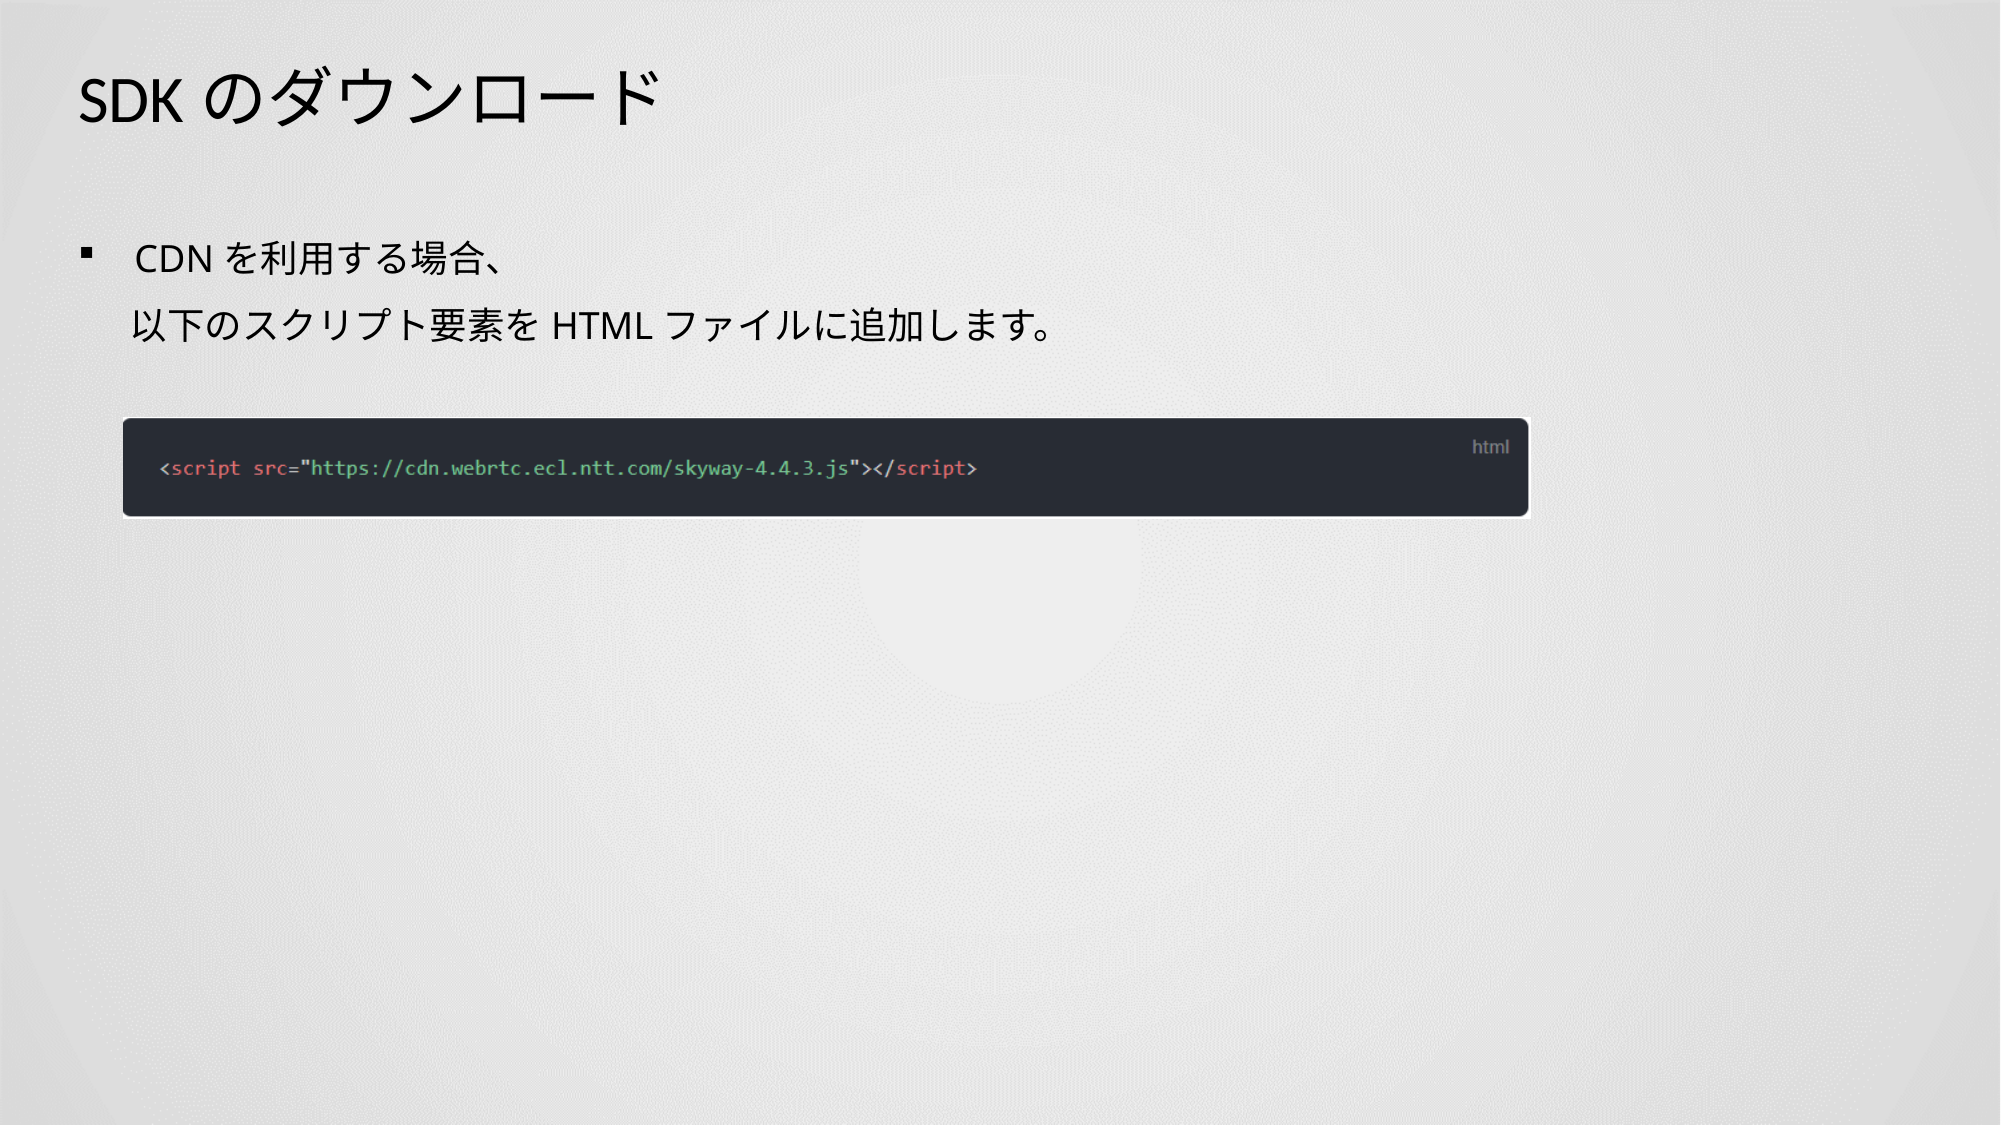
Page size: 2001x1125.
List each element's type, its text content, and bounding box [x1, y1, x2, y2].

text_box CDNを利用する場合、 以下のスクリプト要素をHTMLファイルに追加します。 [63, 204, 1899, 355]
picture [0, 0, 2001, 1125]
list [123, 417, 1531, 519]
text_box SDKのダウンロード [63, 48, 1899, 144]
